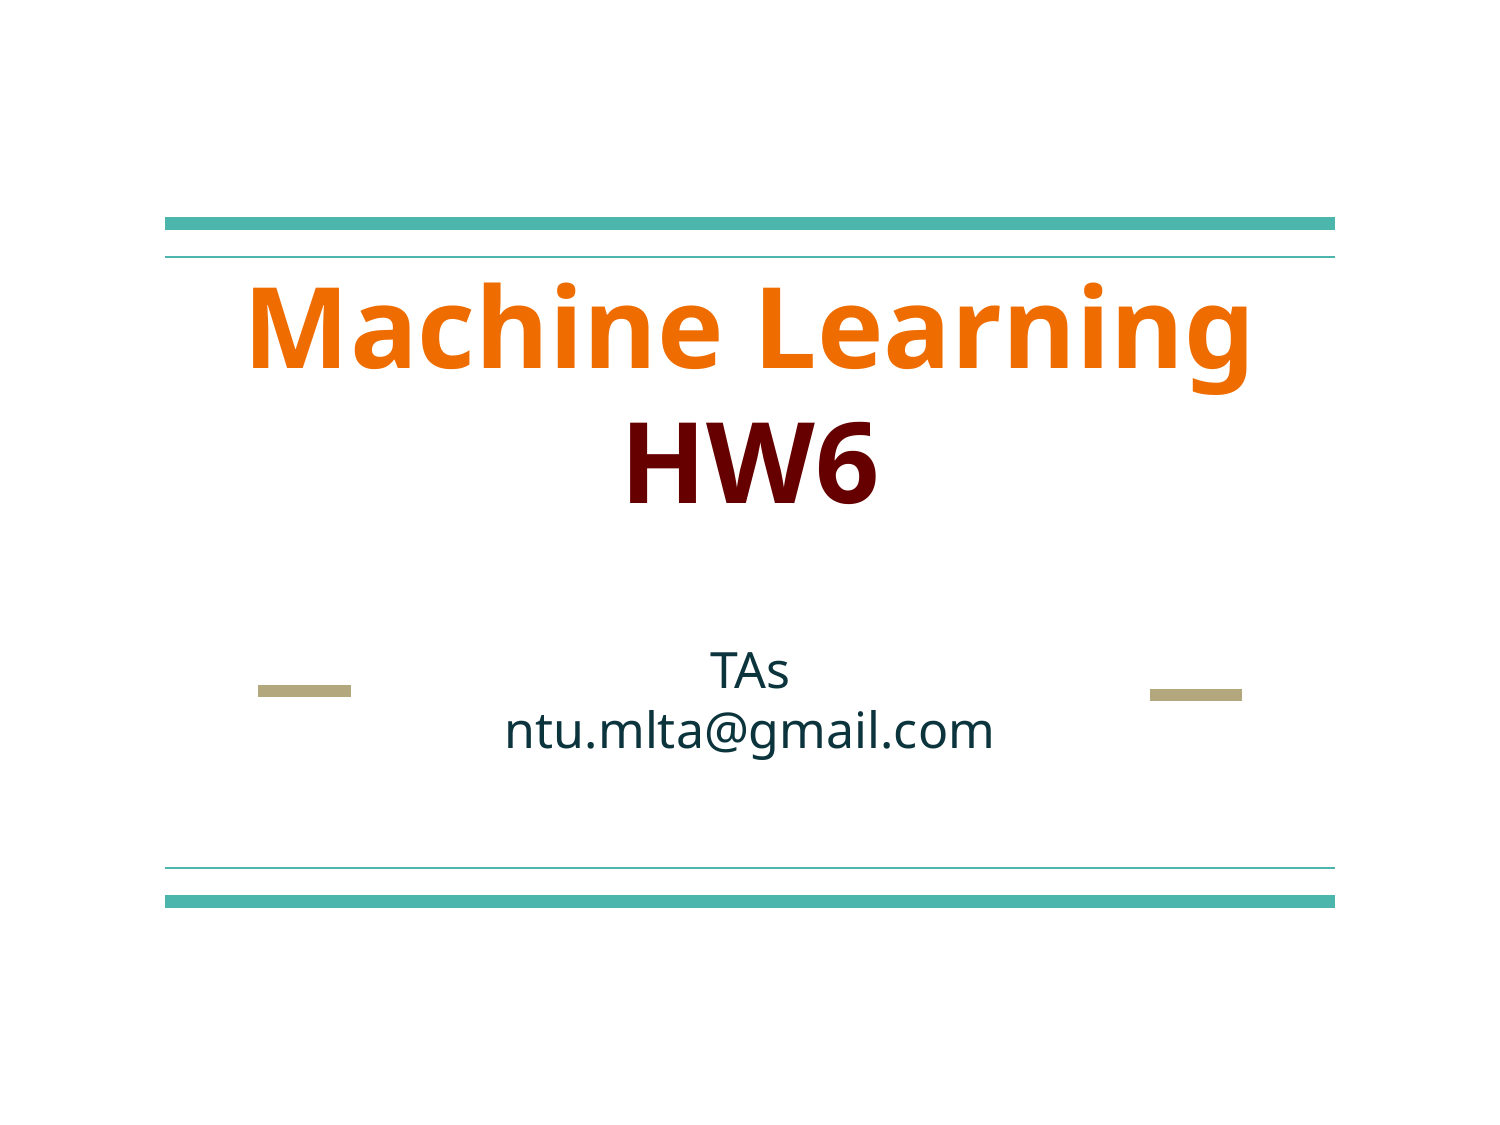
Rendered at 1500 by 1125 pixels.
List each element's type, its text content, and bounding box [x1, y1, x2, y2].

subtitle TAs ntu.mlta@gmail.com [350, 623, 1150, 797]
title Machine Learning HW6 [164, 383, 1336, 607]
